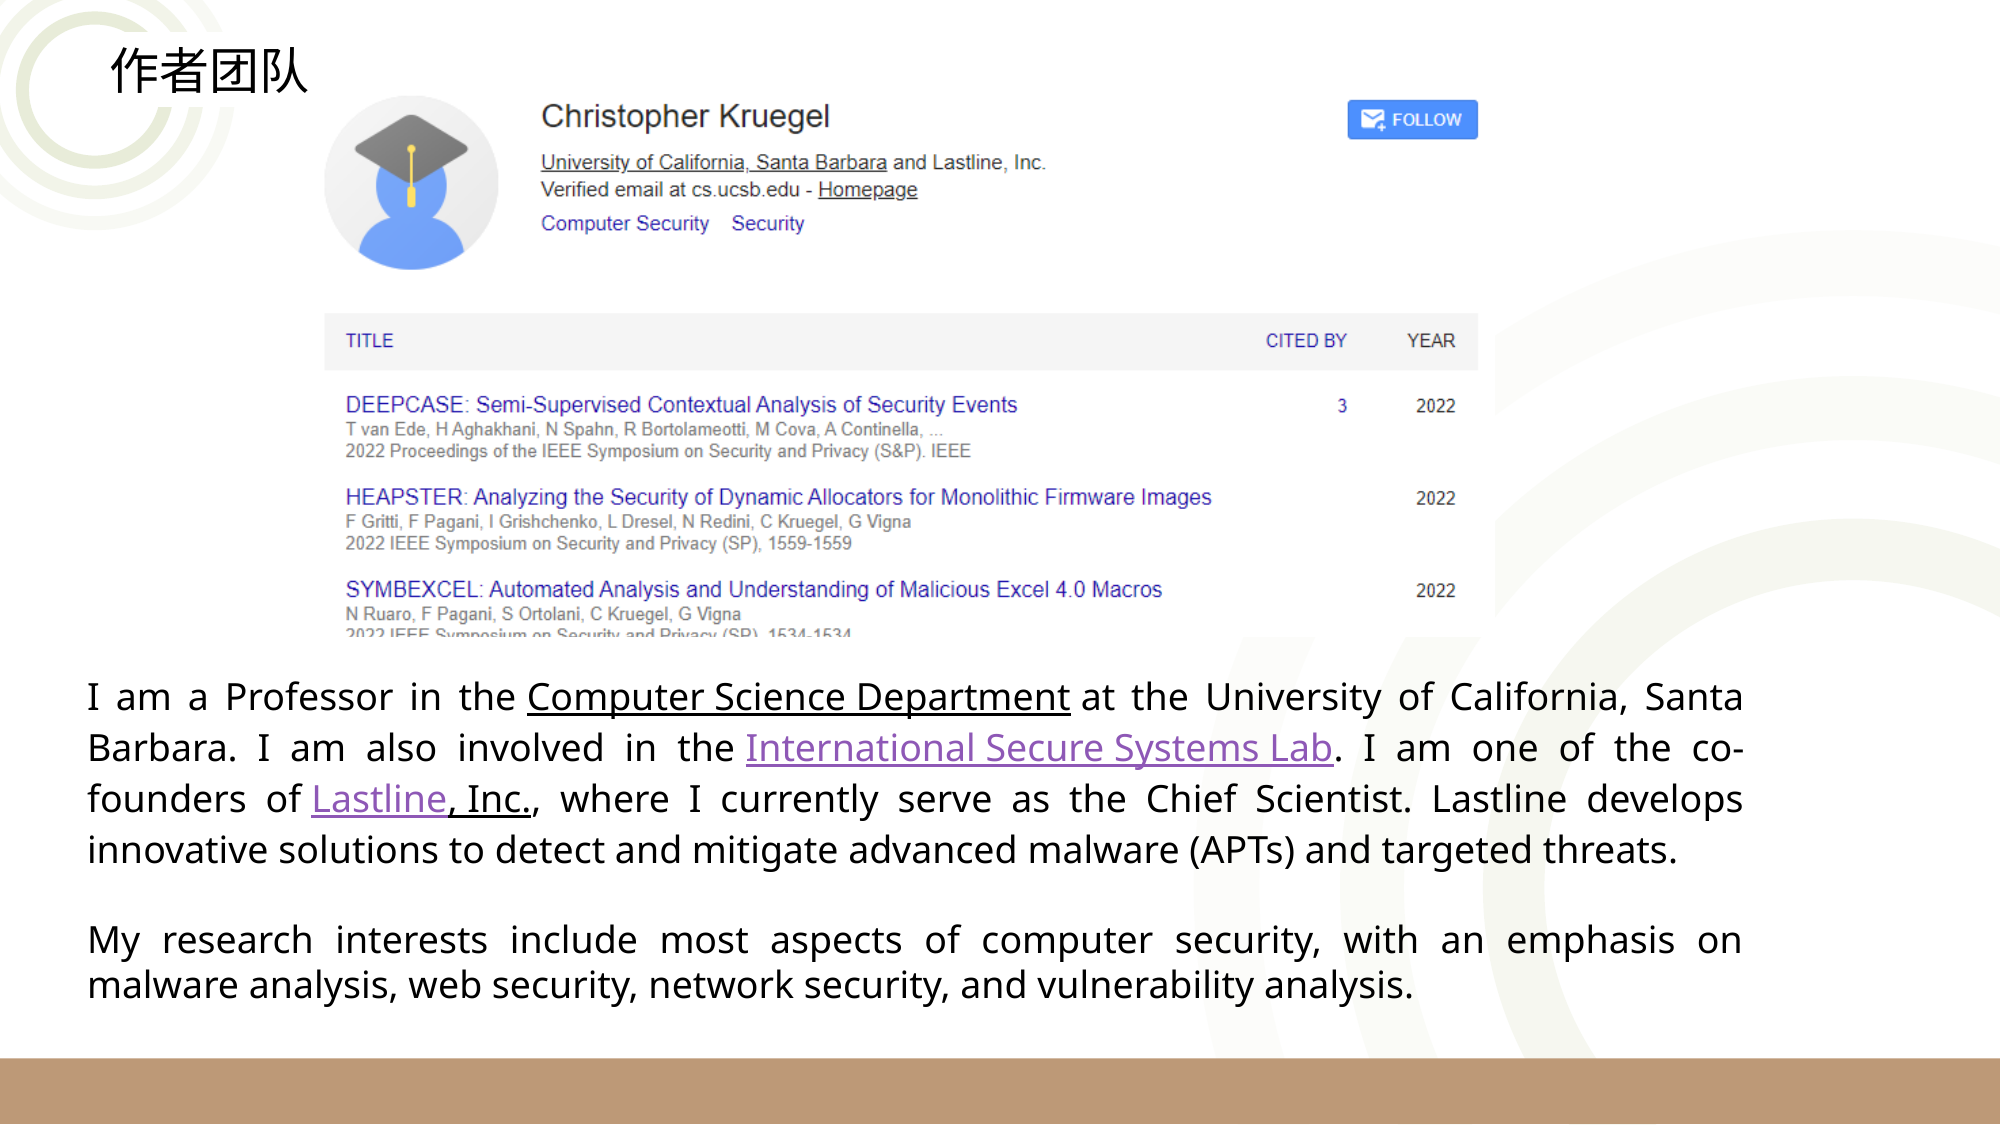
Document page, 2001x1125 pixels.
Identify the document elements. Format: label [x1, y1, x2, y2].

text_box [0, 0, 2000, 1125]
picture [314, 0, 1496, 637]
